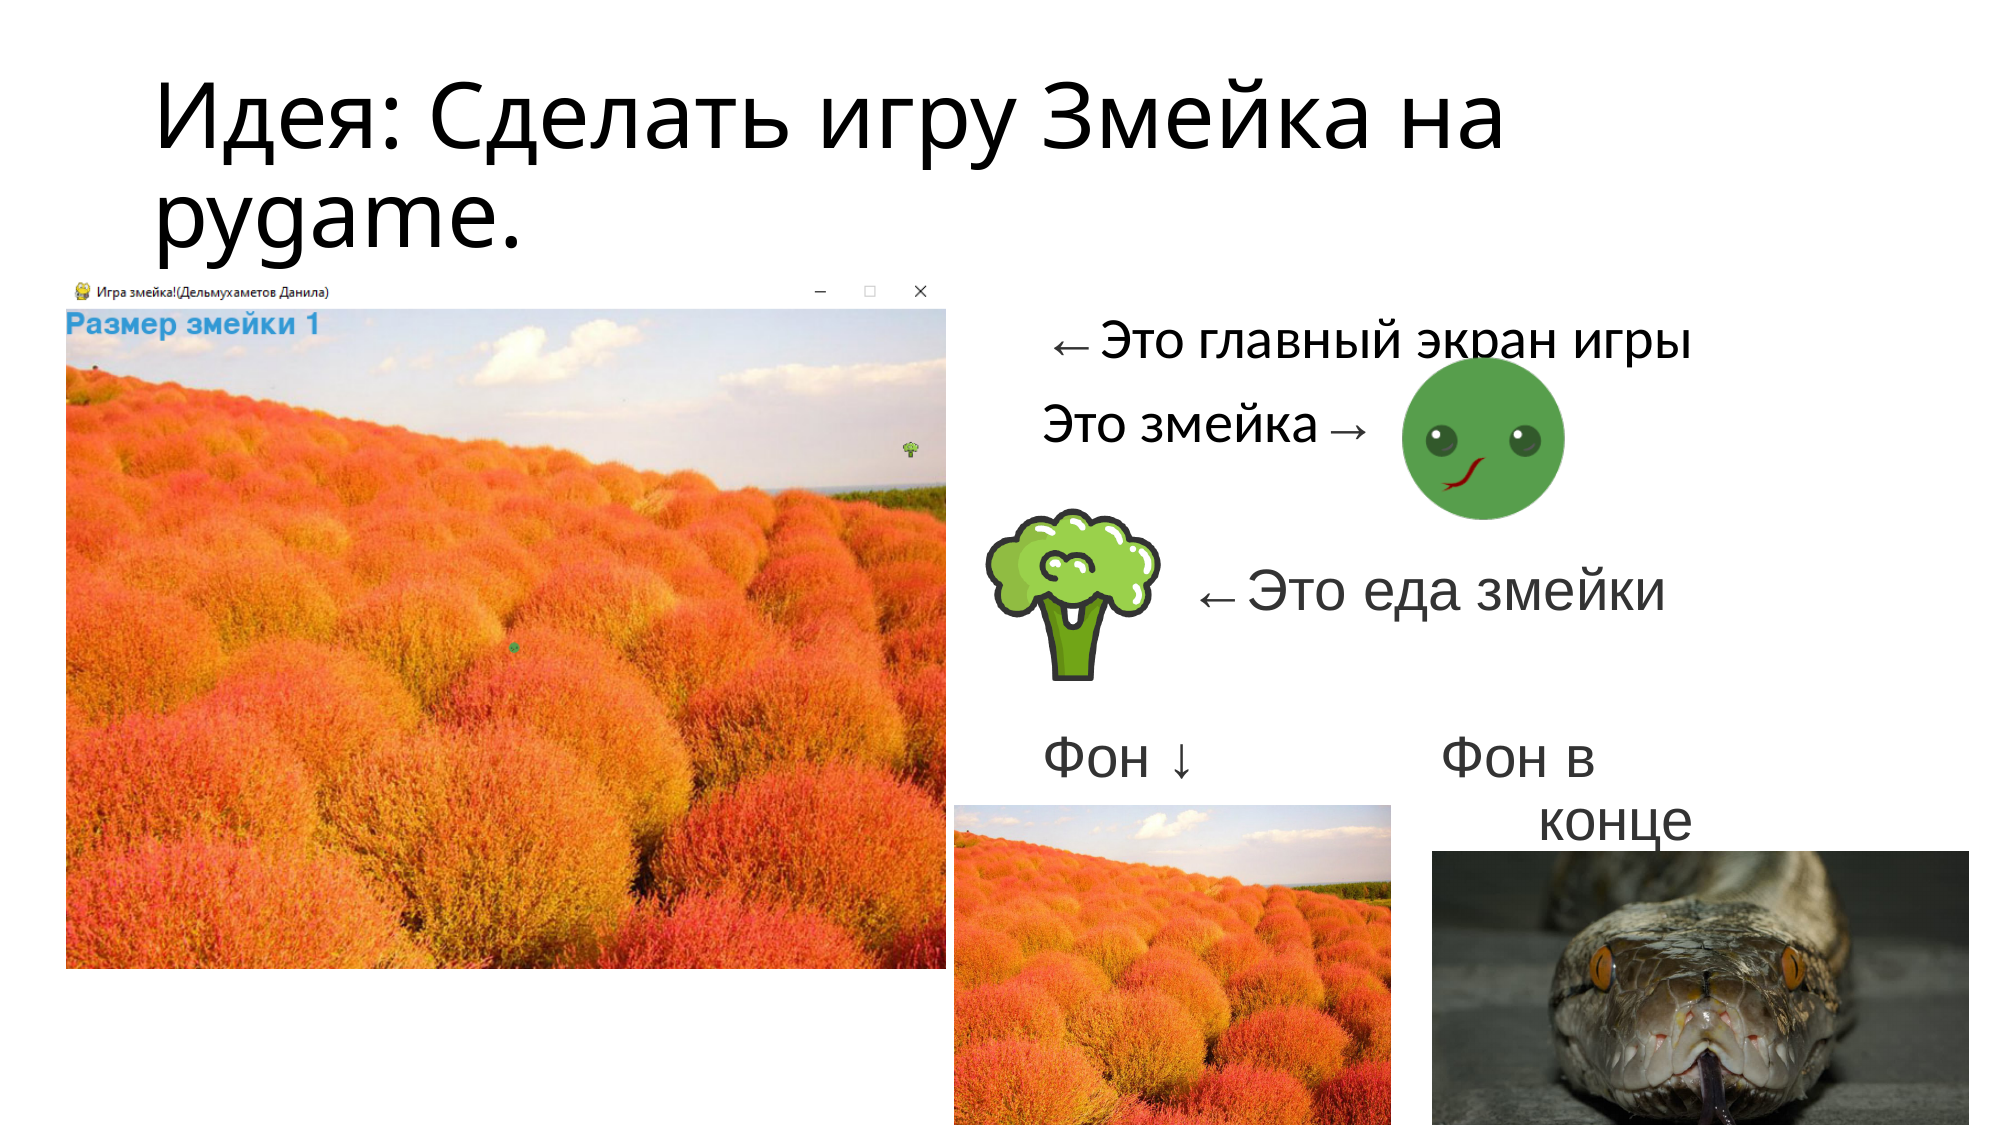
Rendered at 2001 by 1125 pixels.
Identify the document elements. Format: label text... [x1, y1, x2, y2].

picture [66, 277, 946, 969]
title Идея: Сделать игру Змейка на pygame. [137, 59, 1863, 278]
picture [1432, 851, 1969, 1125]
picture [972, 494, 1173, 695]
list ←Это главный экран игры Это змейка→ ←Это еда змейки Фон ↓ Фон в к конце ↓ [1027, 300, 1715, 1015]
picture [954, 805, 1391, 1125]
picture [1345, 300, 1622, 577]
